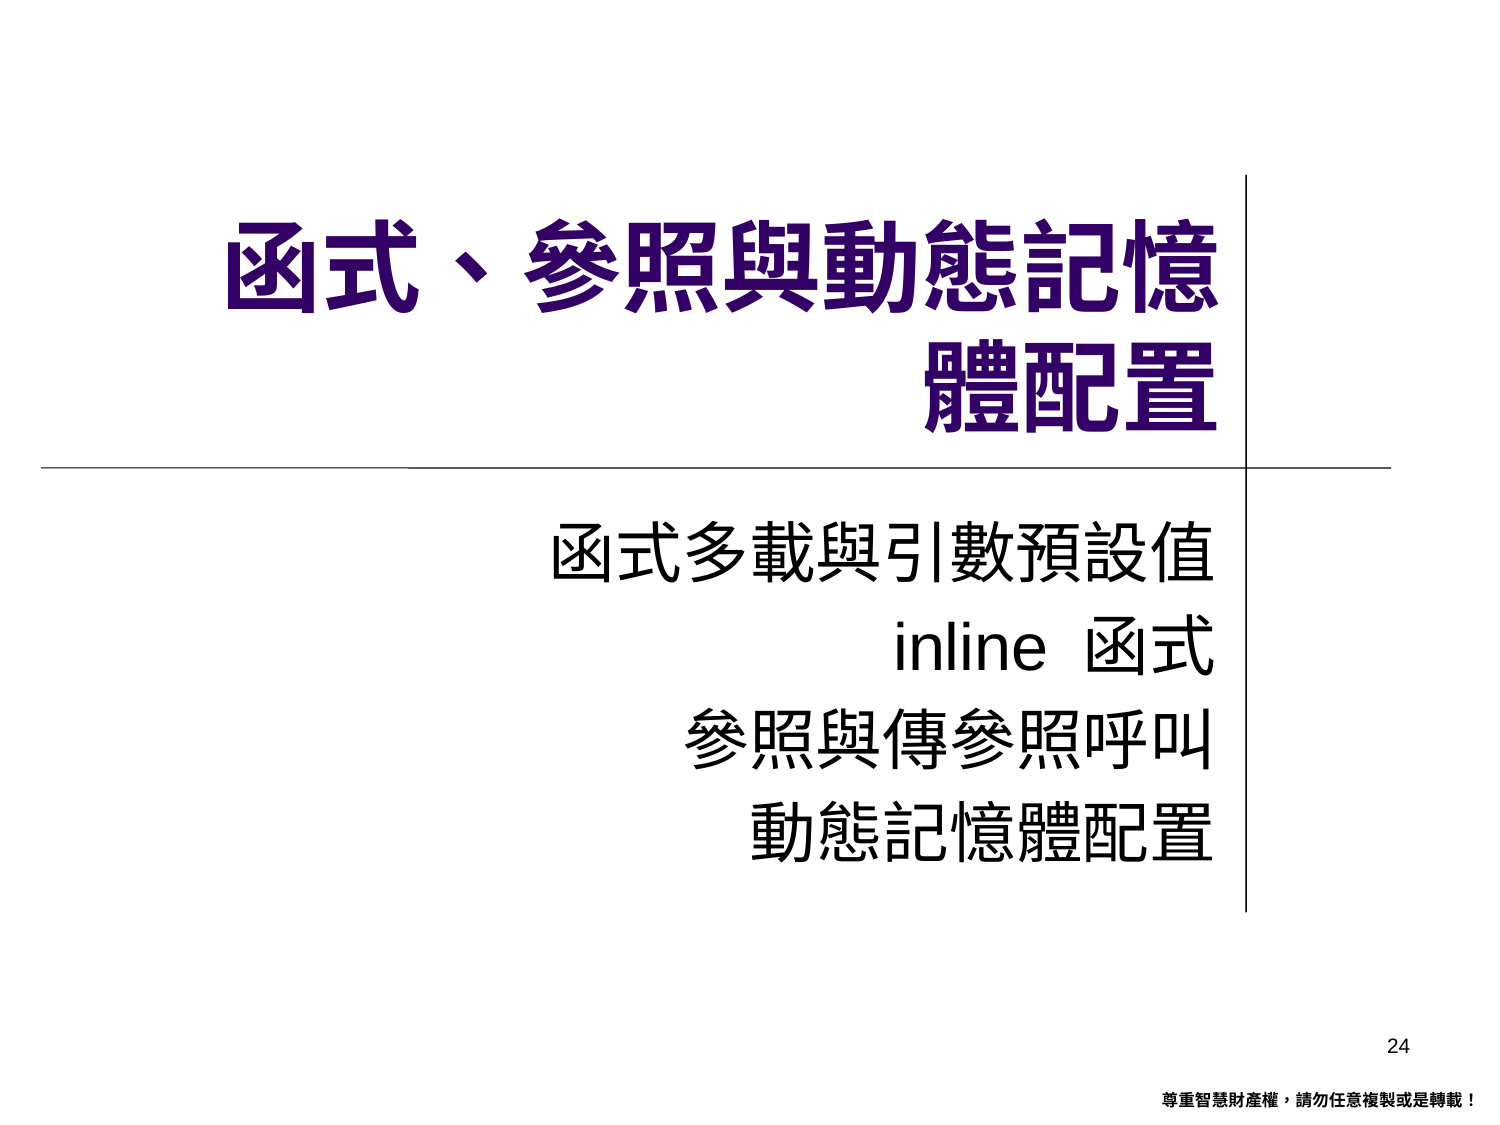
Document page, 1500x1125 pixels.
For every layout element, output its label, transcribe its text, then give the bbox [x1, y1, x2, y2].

slide_number 23 [1074, 1024, 1426, 1101]
subtitle 函式多載與引數預設值 inline 函式 參照與傳參照呼叫 動態記憶體配置 [206, 503, 1232, 892]
title 函式、參照與動態記憶體配置 [123, 101, 1237, 453]
